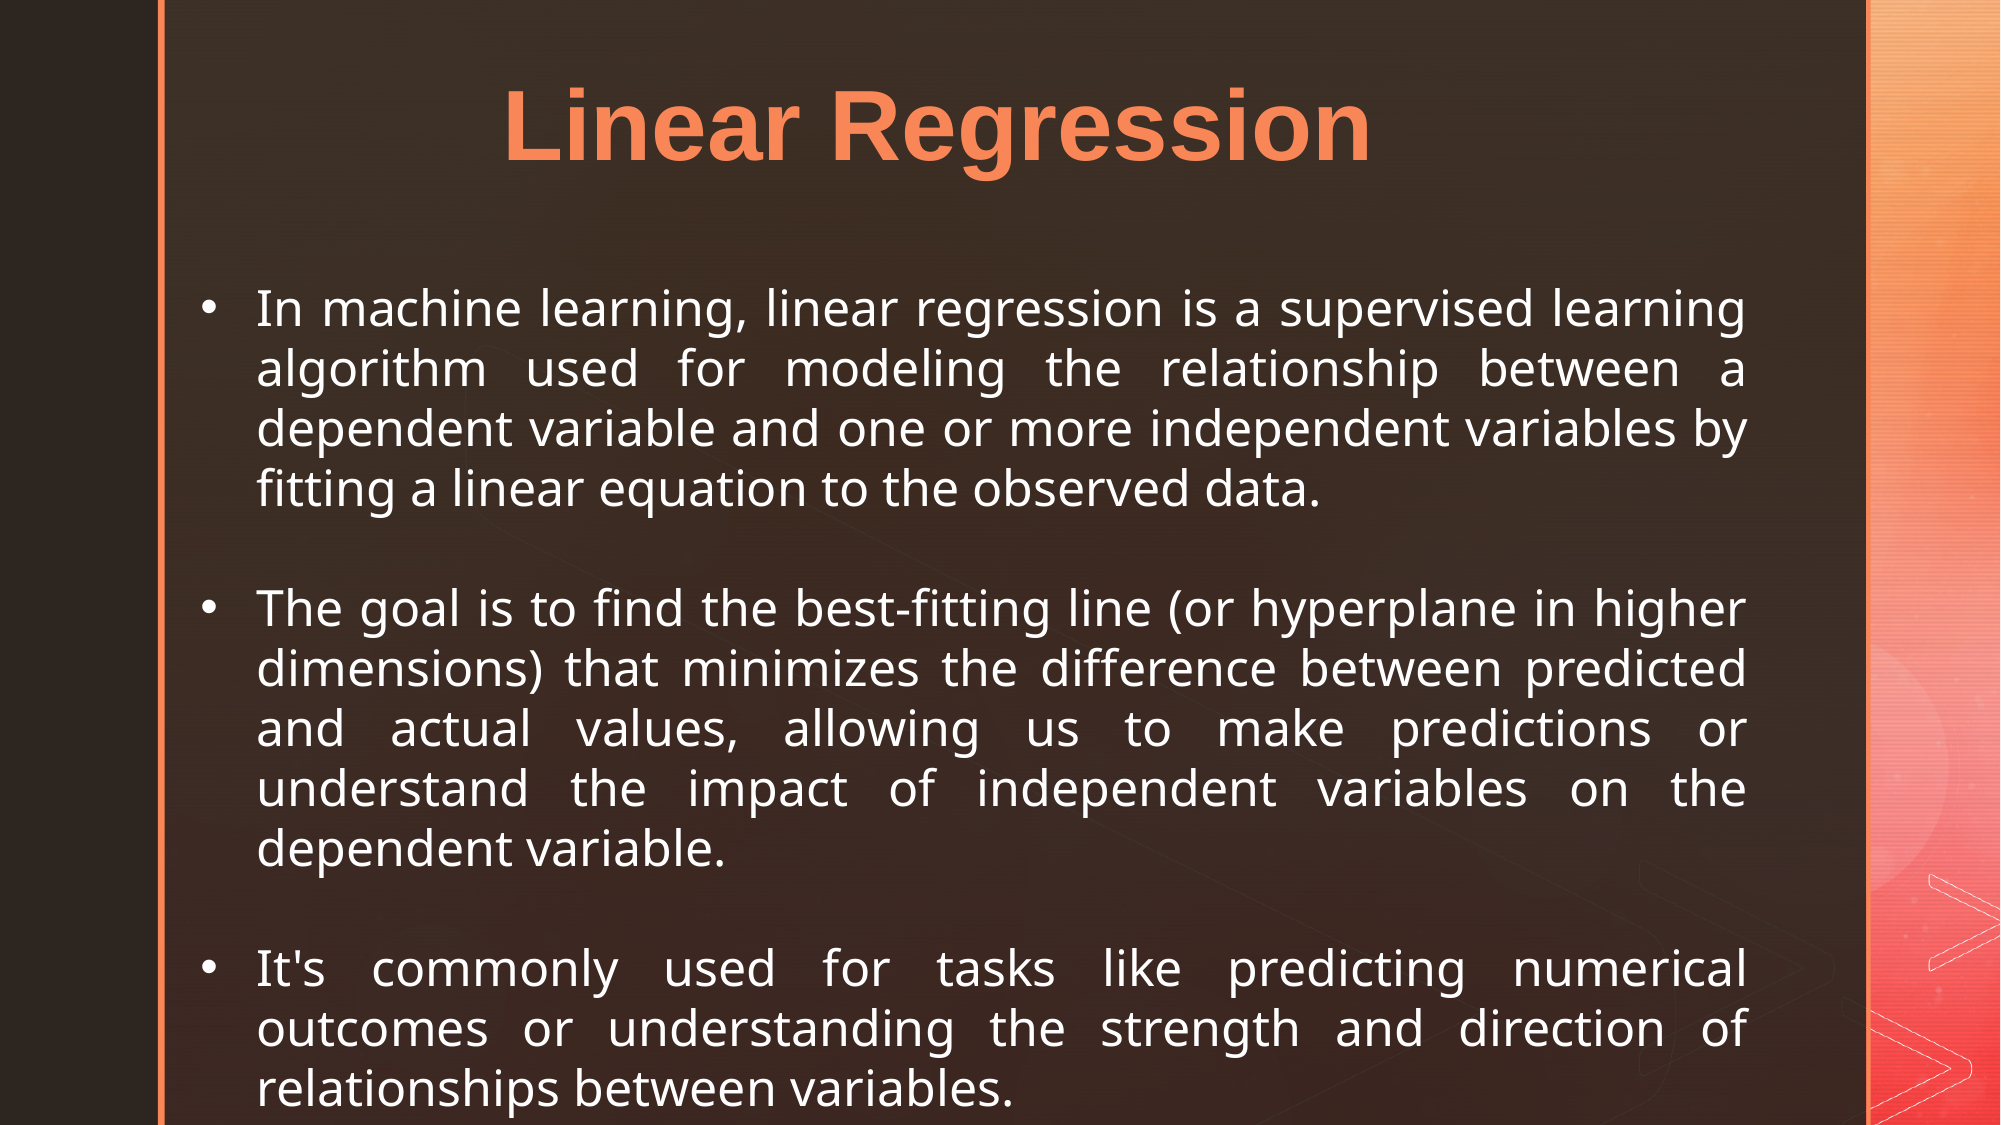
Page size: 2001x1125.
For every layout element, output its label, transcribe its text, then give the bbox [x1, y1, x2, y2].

picture [1871, 0, 2001, 1125]
text_box In machine learning, linear regression is a supervised learning algorithm used for modeling the relationship between a dependent variable and one or more independent variables by fitting a linear equation to the observed data. The goal is to find the best-fitting line (or hyperplane in higher dimensions) that minimizes the difference between predicted and actual values, allowing us to make predictions or understand the impact of independent variables on the dependent variable. It's commonly used for tasks like predicting numerical outcomes or understanding the strength and direction of relationships between variables. [185, 269, 1764, 1124]
text_box Linear Regression [475, 53, 1401, 188]
